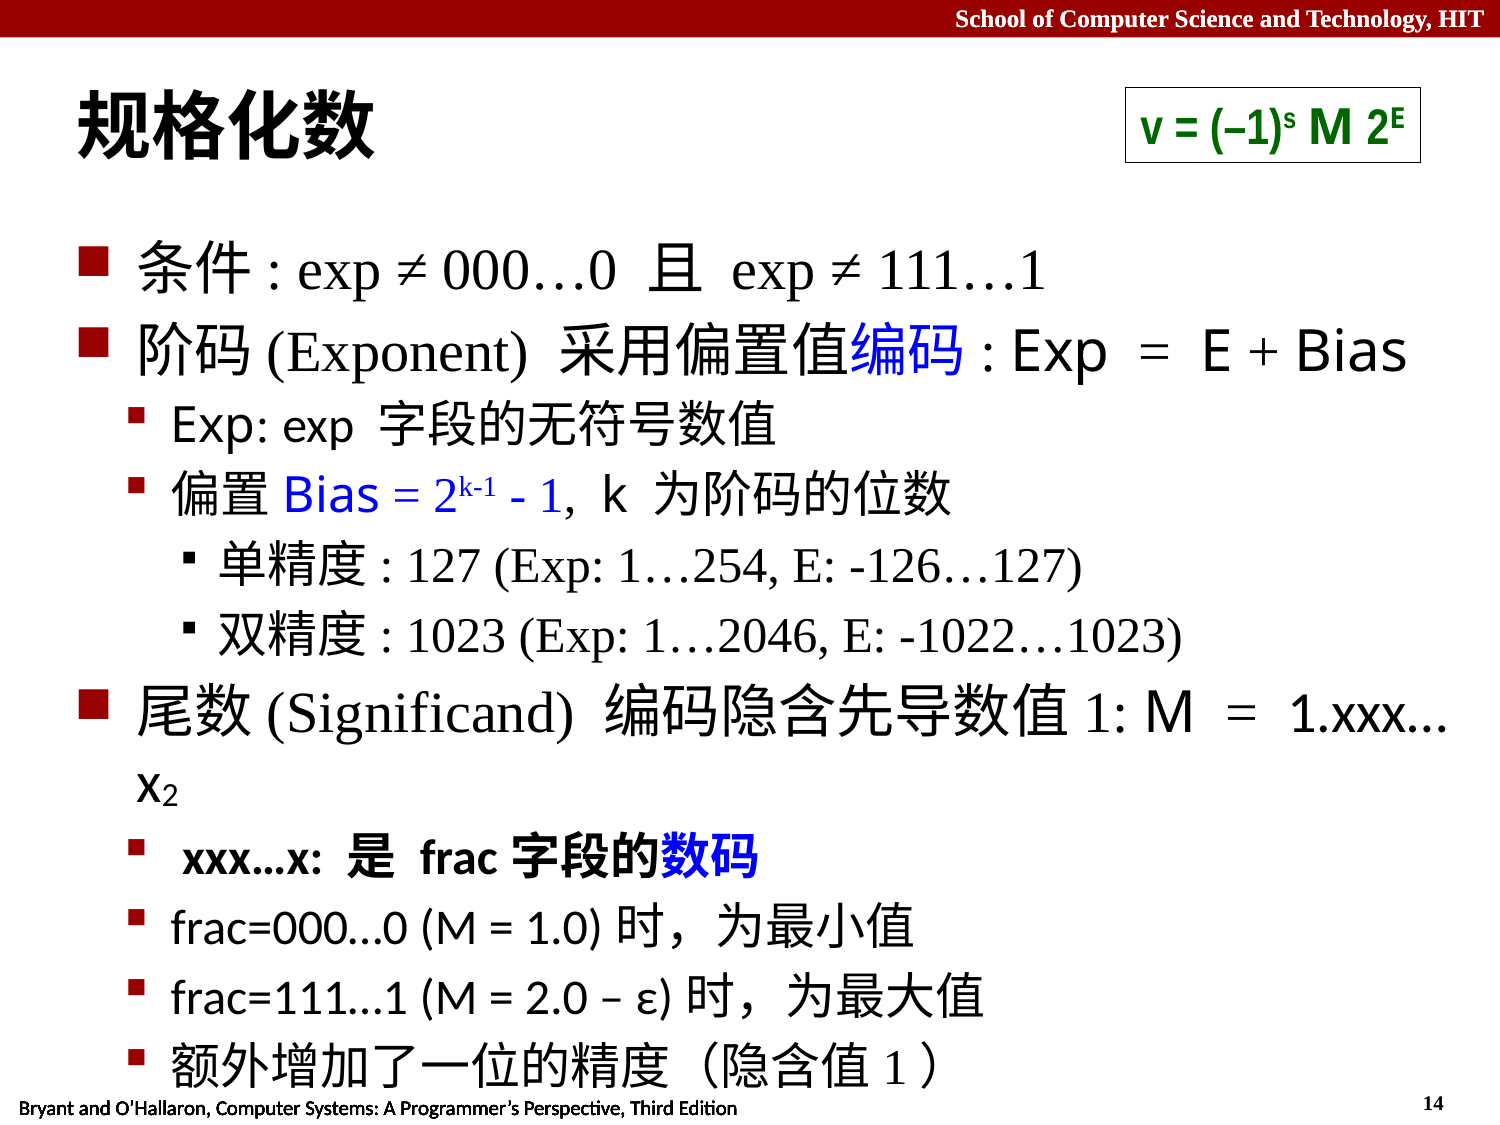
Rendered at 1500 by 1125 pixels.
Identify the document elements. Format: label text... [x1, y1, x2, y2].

list 条件: exp ≠ 000…0 且 exp ≠ 111…1 阶码(Exponent) 采用偏置值编码: Exp = E + Bias Exp: exp 字段的无符号数值 偏置Bias = 2k-1 - 1, k 为阶码的位数 单精度: 127 (Exp: 1…254, E: -126…127) 双精度: 1023 (Exp: 1…2046, E: -1022…1023) 尾数(Significand) 编码隐含先导数值1: M = 1.xxx…x2 xxx…x: 是 frac字段的数码 frac=000…0 (M = 1.0)时，为最小值 frac=111…1 (M = 2.0 – ε)时，为最大值 额外增加了一位的精度（隐含值1） [64, 223, 1476, 1088]
text_box v = (–1)s M 2E [1125, 87, 1421, 163]
title 规格化数 [61, 60, 1488, 187]
